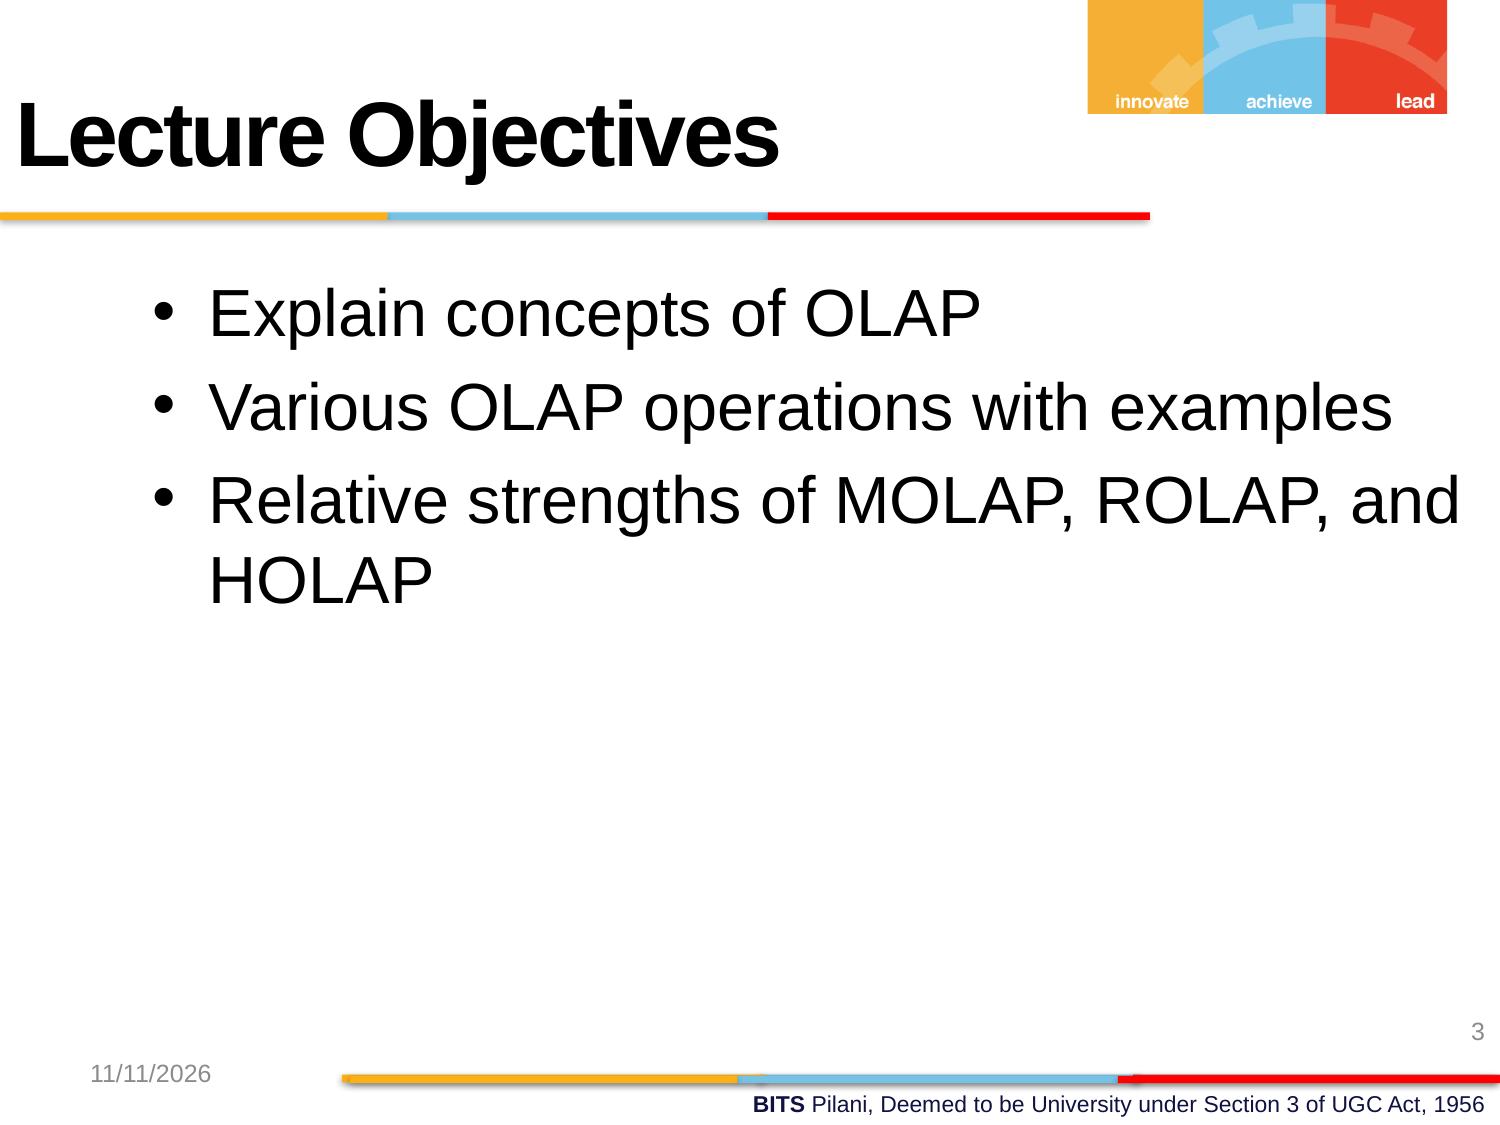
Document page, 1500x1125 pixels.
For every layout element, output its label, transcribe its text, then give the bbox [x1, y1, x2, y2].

slide_number 3 [1149, 1000, 1500, 1061]
list Explain concepts of OLAP Various OLAP operations with examples Relative strengths of MOLAP, ROLAP, and HOLAP [137, 262, 1500, 876]
picture [1087, 0, 1448, 114]
title Lecture Objectives [0, 58, 1350, 200]
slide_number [75, 1042, 425, 1103]
